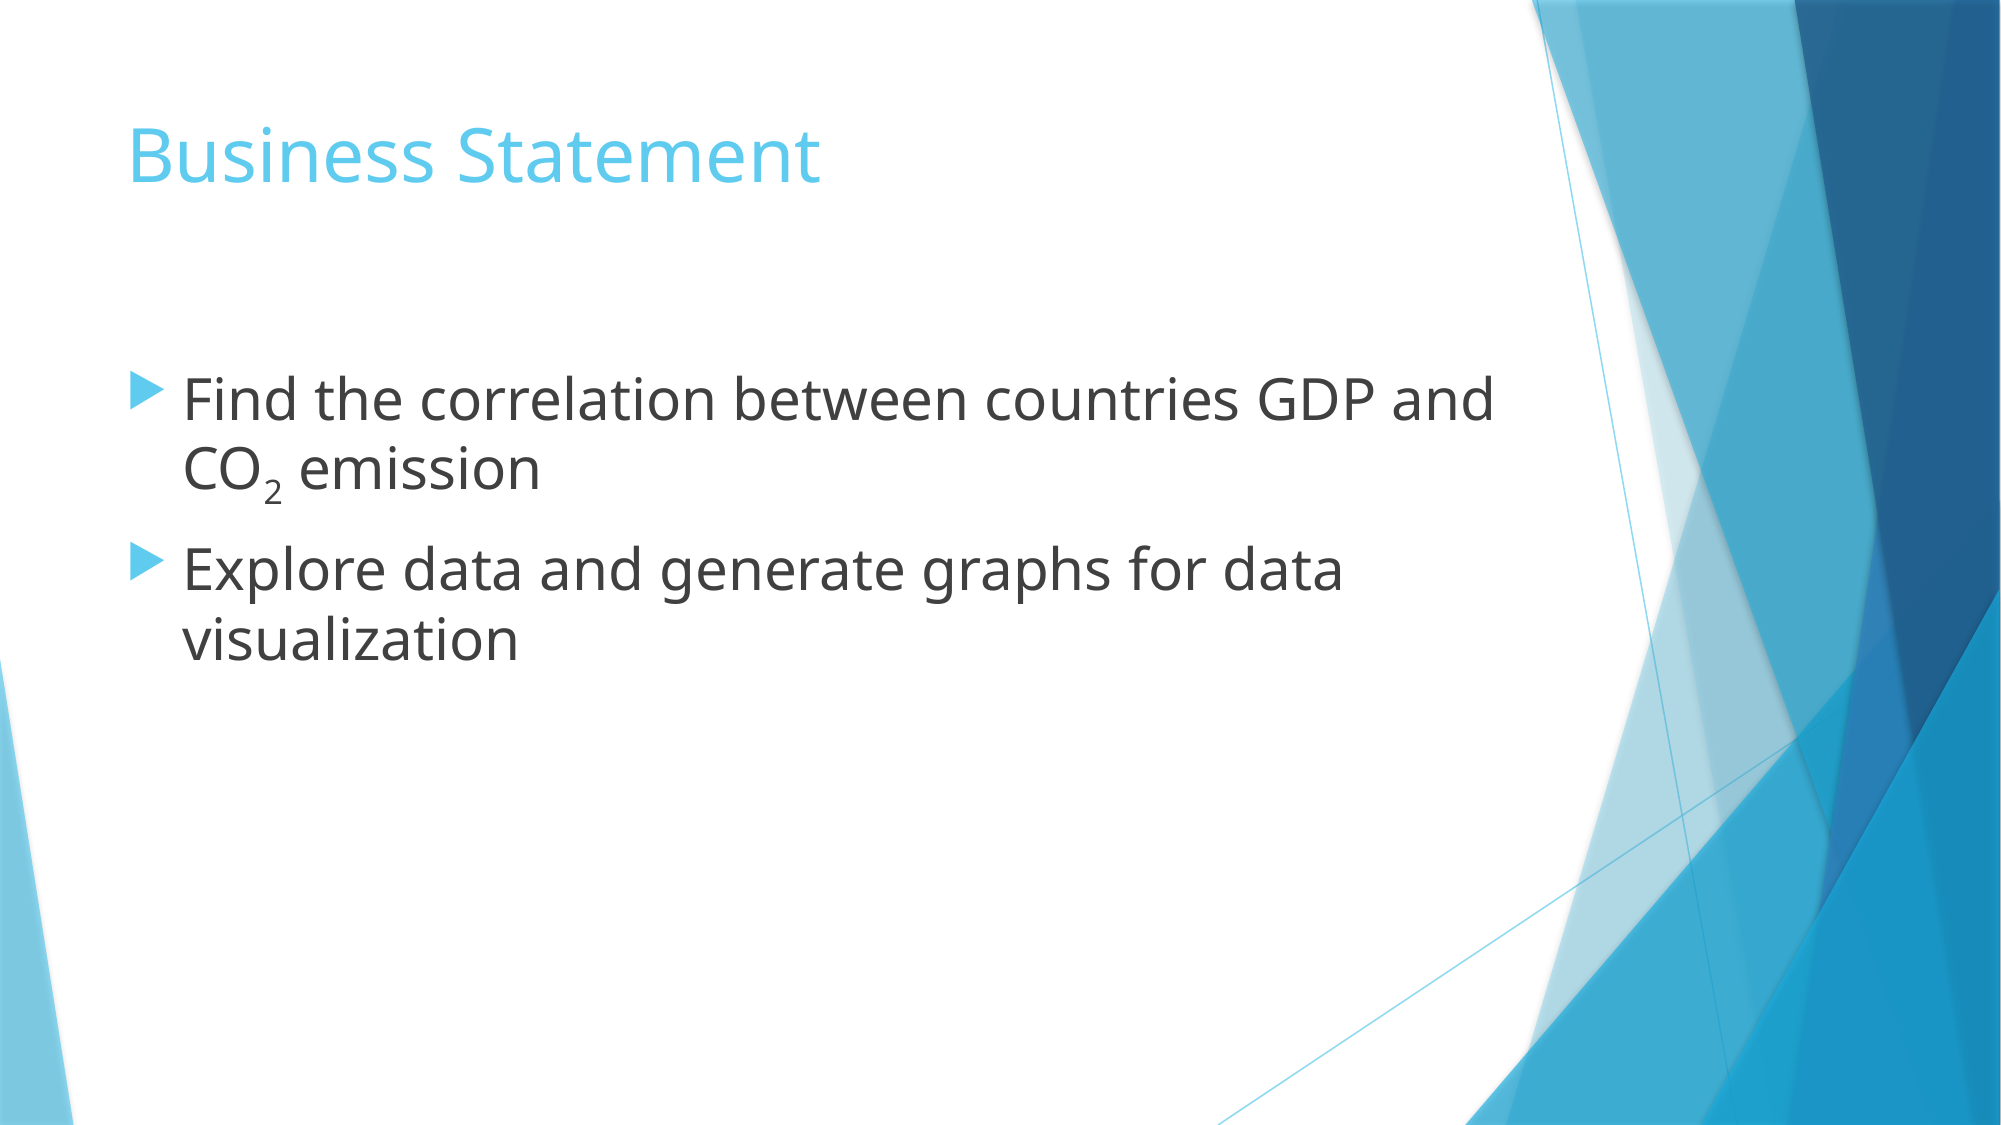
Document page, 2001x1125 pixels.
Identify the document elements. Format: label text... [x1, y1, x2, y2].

list Find the correlation between countries GDP and CO2 emission Explore data and generate graphs for data visualization [111, 354, 1522, 992]
title Business Statement [111, 99, 1522, 317]
